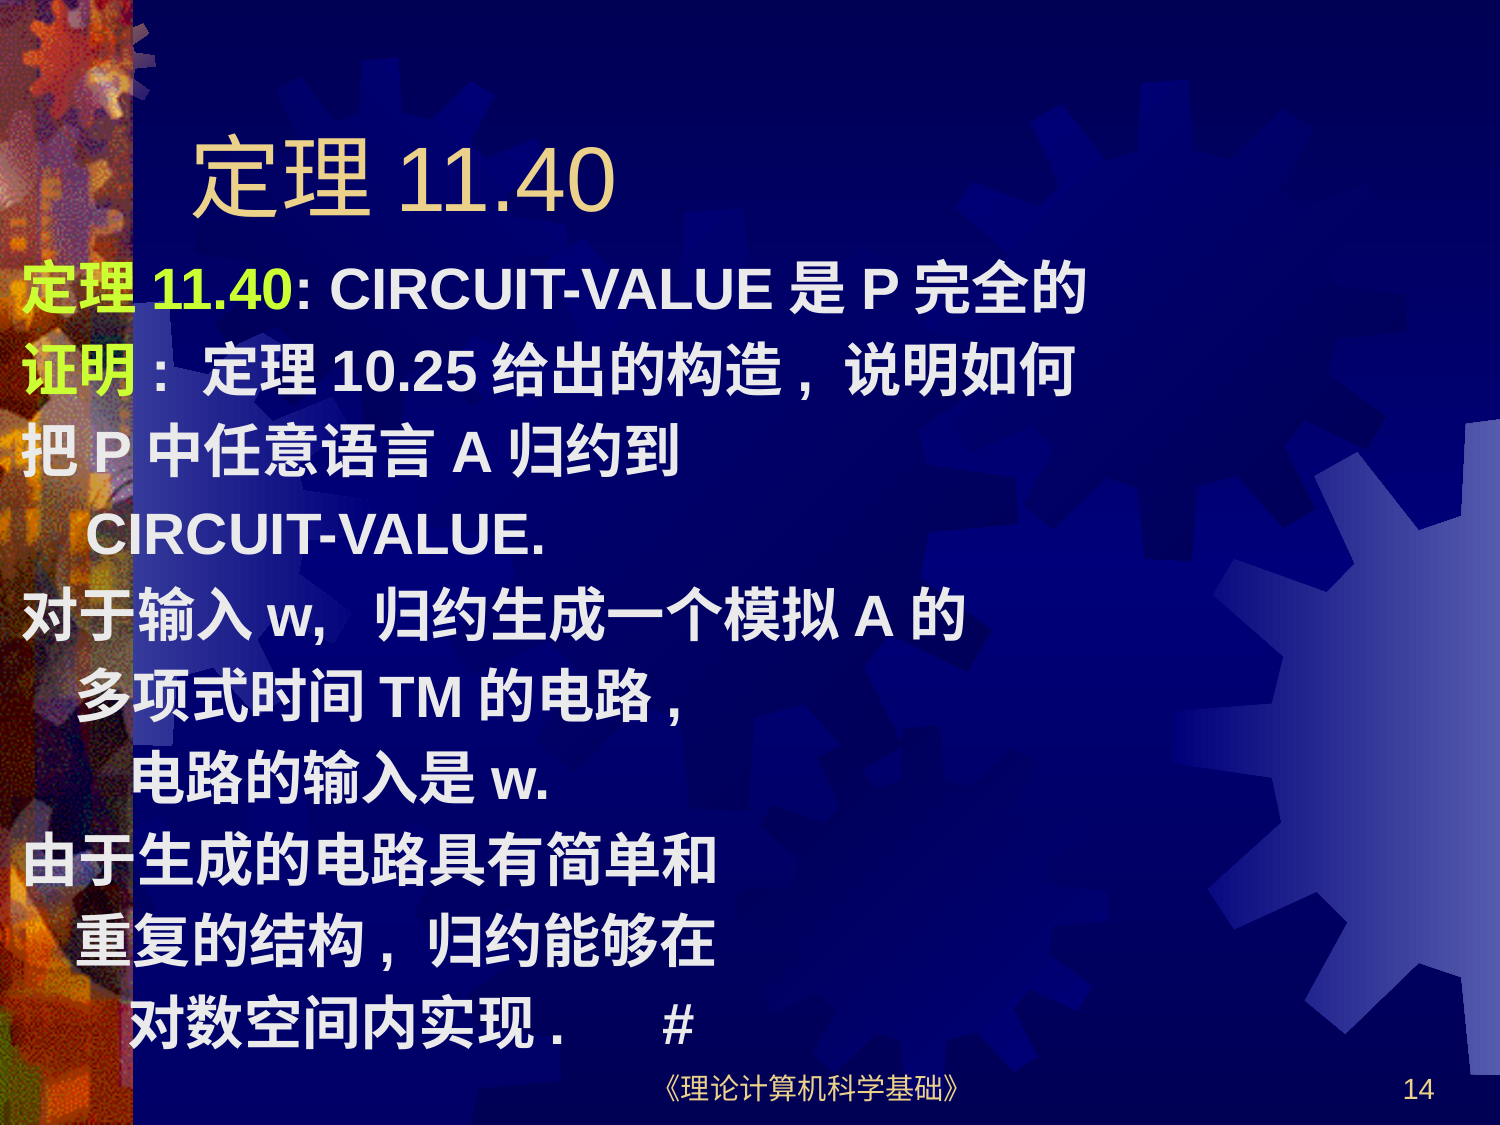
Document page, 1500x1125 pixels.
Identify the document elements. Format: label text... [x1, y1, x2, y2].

picture [0, 0, 133, 1125]
slide_number 14 [1137, 1037, 1450, 1113]
list 定理11.40: CIRCUIT-VALUE是P完全的 证明: 定理10.25给出的构造, 说明如何 把P中任意语言A归约到 CIRCUIT-VALUE. 对于输入w, 归约生成一个模拟A的 多项式时间TM的电路, 电路的输入是w. 由于生成的电路具有简单和 重复的结构, 归约能够在 对数空间内实现. # [5, 243, 1281, 919]
footer 《理论计算机科学基础》 [575, 1037, 1050, 1113]
title 定理11.40 [174, 50, 1450, 238]
